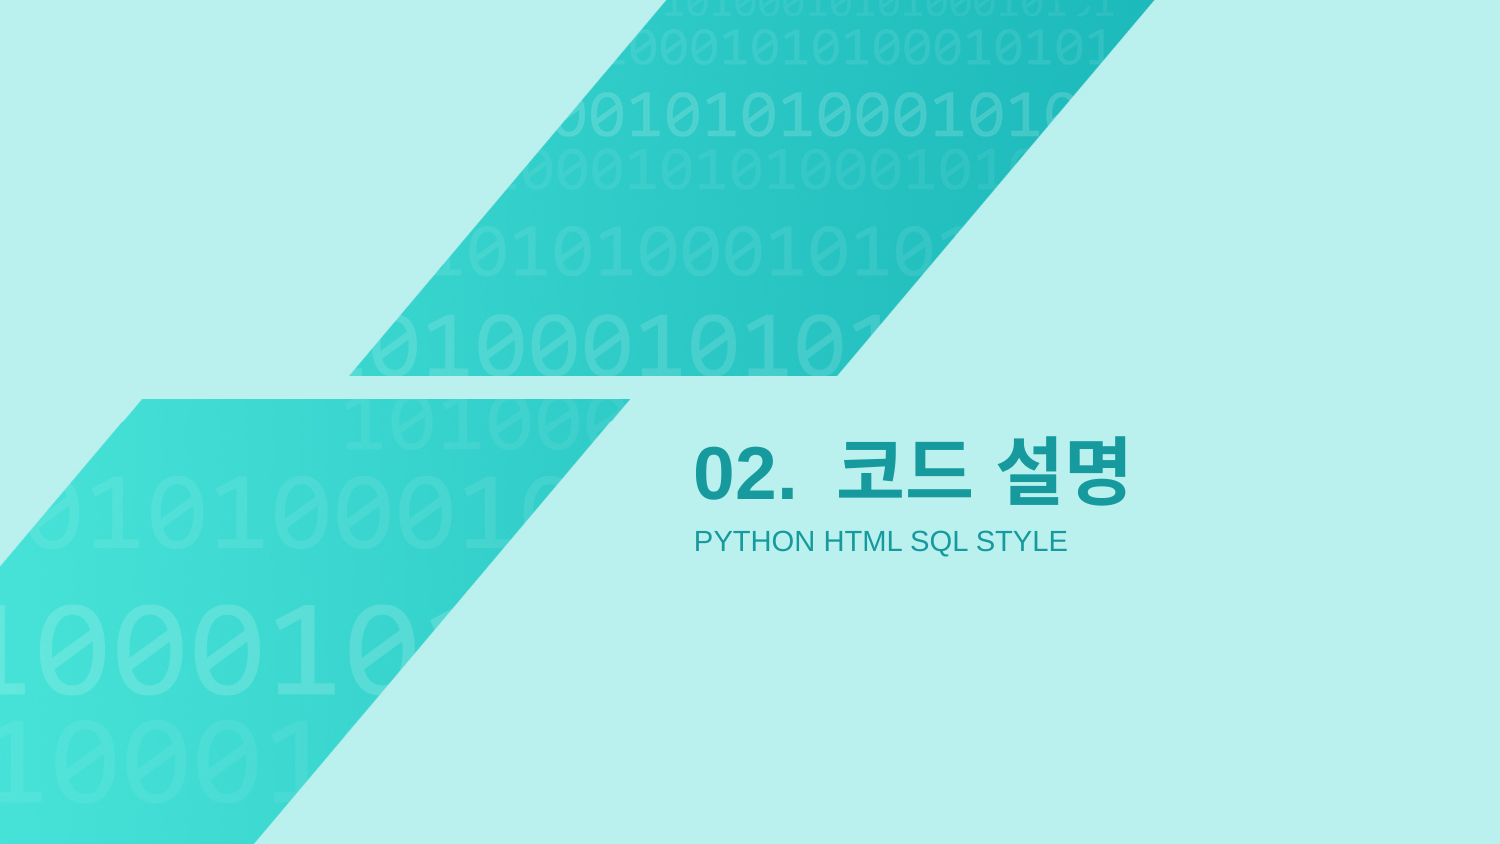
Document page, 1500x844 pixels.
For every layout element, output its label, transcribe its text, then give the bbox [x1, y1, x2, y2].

list PYTHON HTML SQL STYLE [679, 516, 1500, 564]
list 02. 코드 설명 [679, 421, 1500, 516]
picture [0, 0, 1500, 844]
